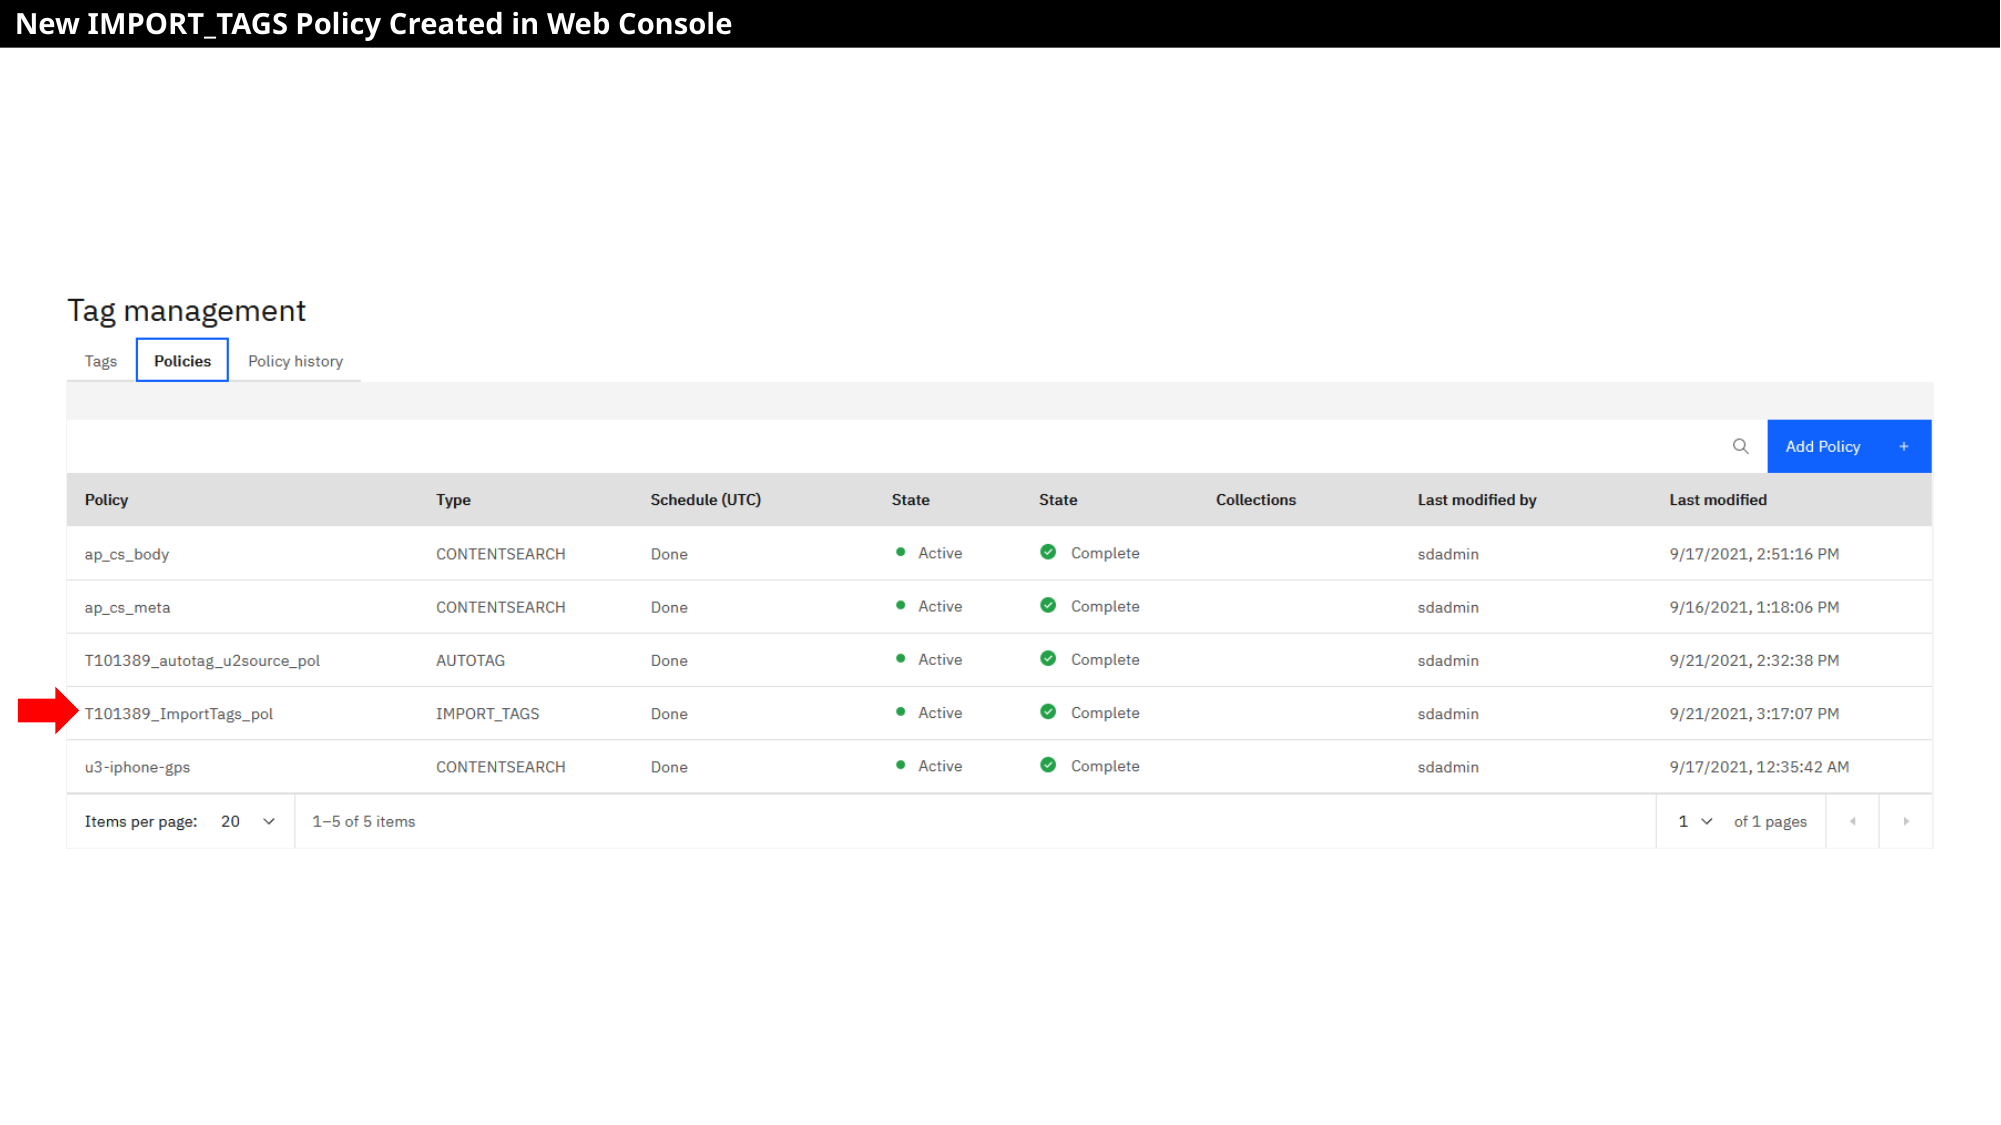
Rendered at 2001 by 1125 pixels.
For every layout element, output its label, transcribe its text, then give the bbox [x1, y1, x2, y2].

picture [66, 270, 1934, 849]
text_box New IMPORT_TAGS Policy Created in Web Console [0, 0, 2000, 48]
text_box [16, 684, 66, 737]
